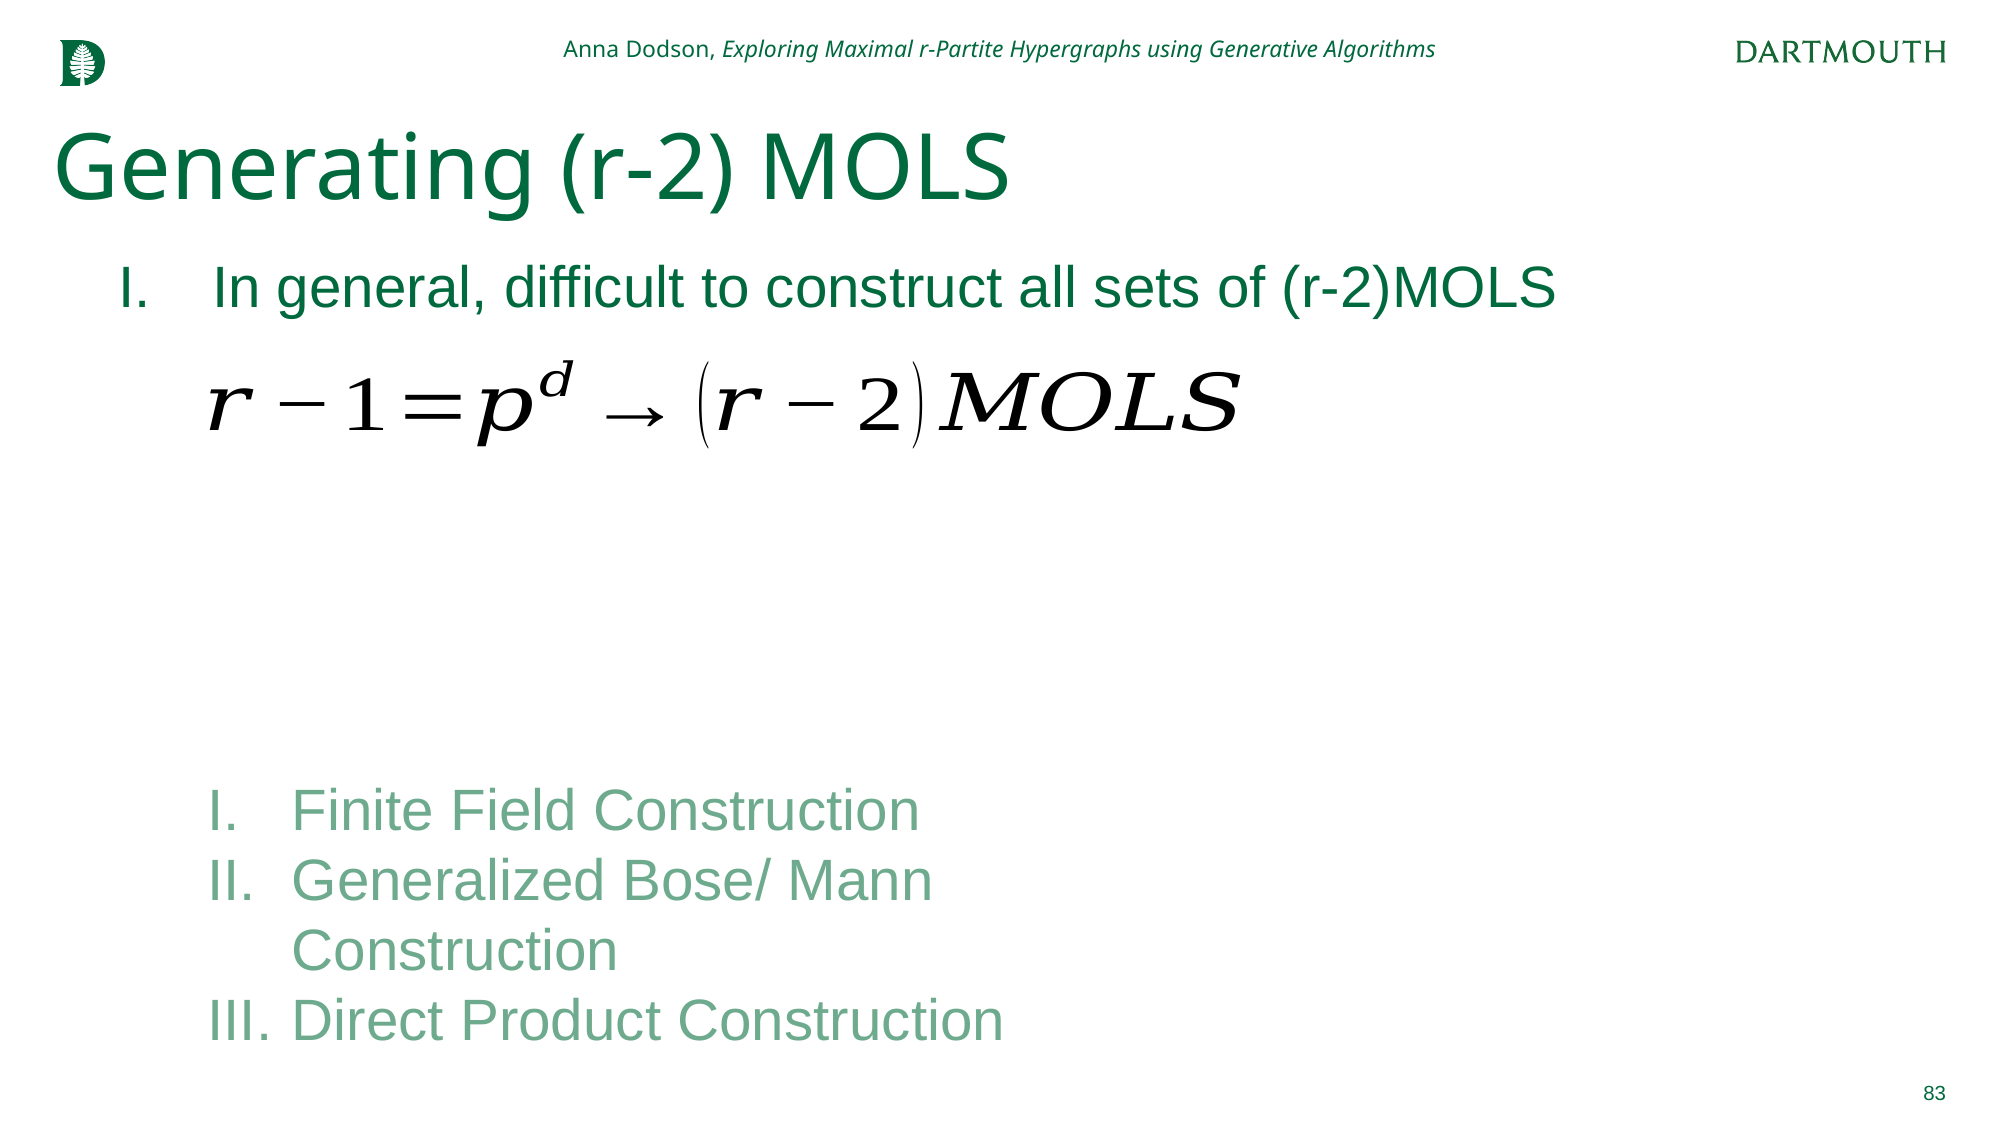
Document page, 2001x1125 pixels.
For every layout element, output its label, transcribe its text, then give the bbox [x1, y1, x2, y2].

title Generating (r-2) MOLS [52, 125, 1947, 238]
picture [1735, 39, 1947, 64]
picture [60, 40, 105, 86]
text_box In general, difficult to construct all sets of (r-2)MOLS [103, 241, 1861, 467]
slide_number 83 [1860, 1074, 1947, 1111]
text_box Finite Field Construction Generalized Bose/ Mann Construction Direct Product Construction [103, 765, 1104, 1060]
footer Anna Dodson, Exploring Maximal r-Partite Hypergraphs using Generative Algorithms [390, 30, 1610, 66]
